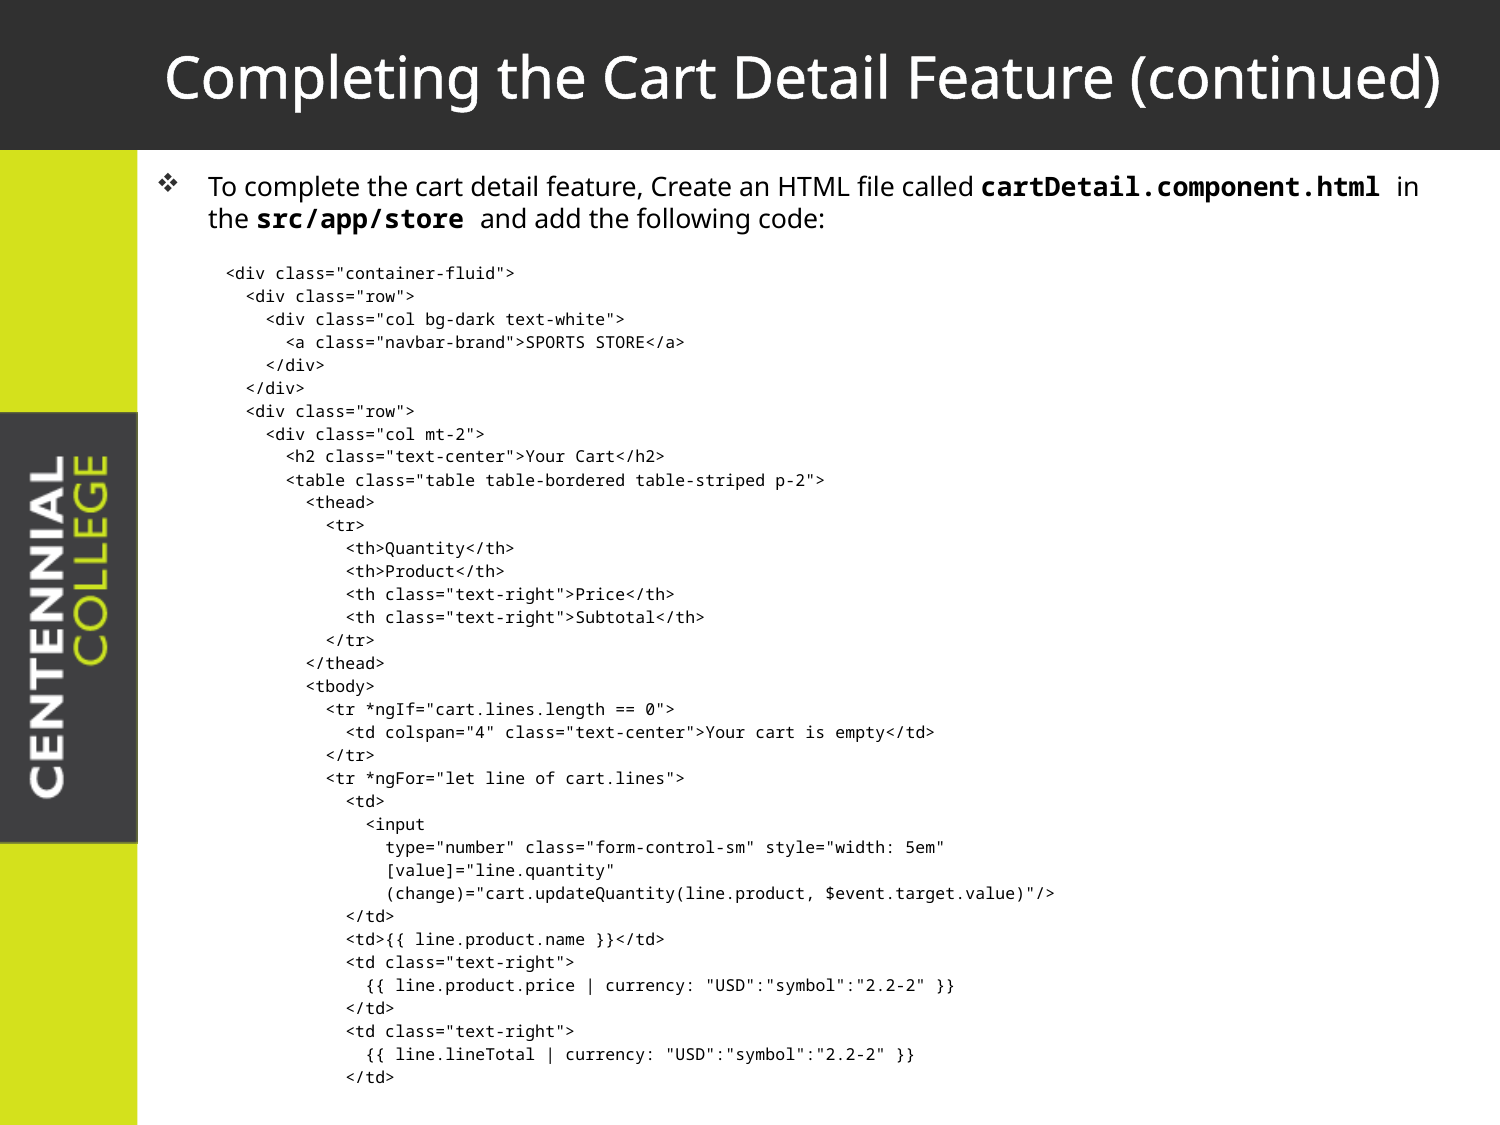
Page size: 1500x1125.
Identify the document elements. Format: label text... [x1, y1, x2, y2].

picture [0, 412, 138, 844]
title Completing the Cart Detail Feature (continued) [137, 0, 1467, 150]
list To complete the cart detail feature, Create an HTML file called cartDetail.component.html in the src/app/store and add the following code: <div class="container-fluid"> <div class="row"> <div class="col bg-dark text-white"> <a class="navbar-brand">SPORTS STORE</a> </div> </div> <div class="row"> <div class="col mt-2"> <h2 class="text-center">Your Cart</h2> <table class="table table-bordered table-striped p-2"> <thead> <tr> <th>Quantity</th> <th>Product</th> <th class="text-right">Price</th> <th class="text-right">Subtotal</th> </tr> </thead> <tbody> <tr *ngIf="cart.lines.length == 0"> <td colspan="4" class="text-center">Your cart is empty</td> </tr> <tr *ngFor="let line of cart.lines"> <td> <input type="number" class="form-control-sm" style="width: 5em" [value]="line.quantity" (change)="cart.updateQuantity(line.product, $event.target.value)"/> </td> <td>{{ line.product.name }}</td> <td class="text-right"> {{ line.product.price | currency: "USD":"symbol":"2.2-2" }} </td> <td class="text-right"> {{ line.lineTotal | currency: "USD":"symbol":"2.2-2" }} </td> [141, 162, 1467, 1113]
